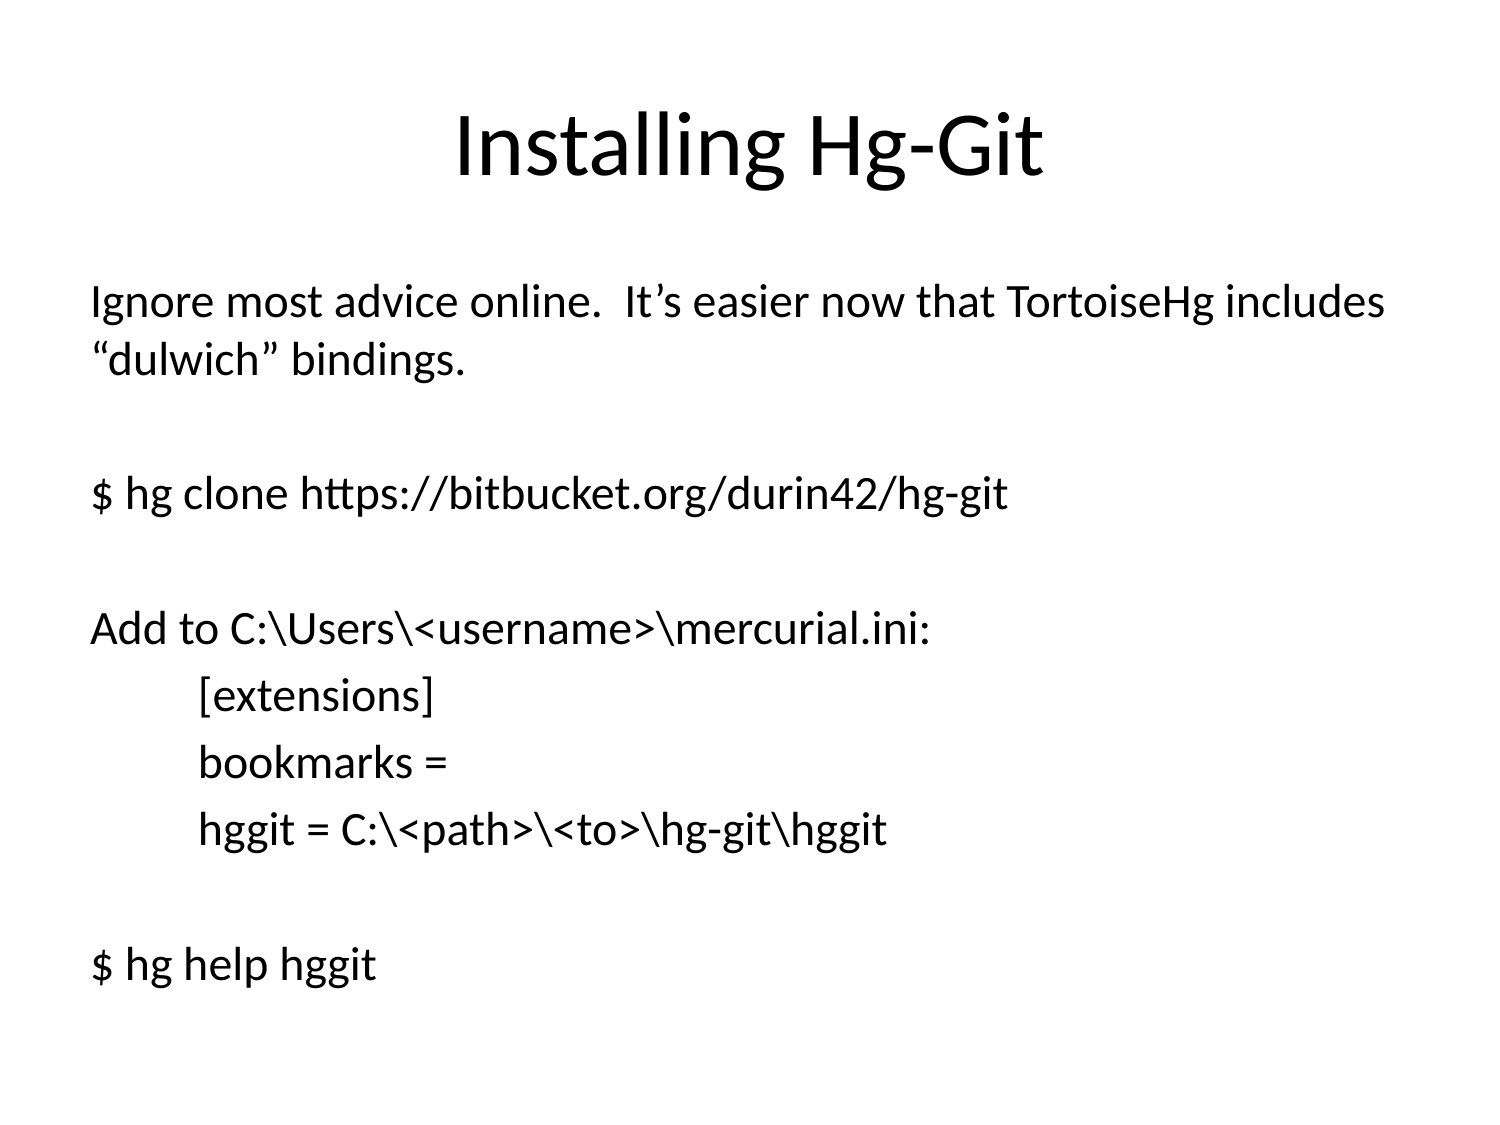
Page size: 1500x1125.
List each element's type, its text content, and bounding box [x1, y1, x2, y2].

title Installing Hg-Git [75, 45, 1425, 233]
list Ignore most advice online. It’s easier now that TortoiseHg includes “dulwich” bindings. $ hg clone https://bitbucket.org/durin42/hg-git Add to C:\Users\<username>\mercurial.ini: [extensions] bookmarks = hggit = C:\<path>\<to>\hg-git\hggit $ hg help hggit [75, 262, 1425, 1005]
